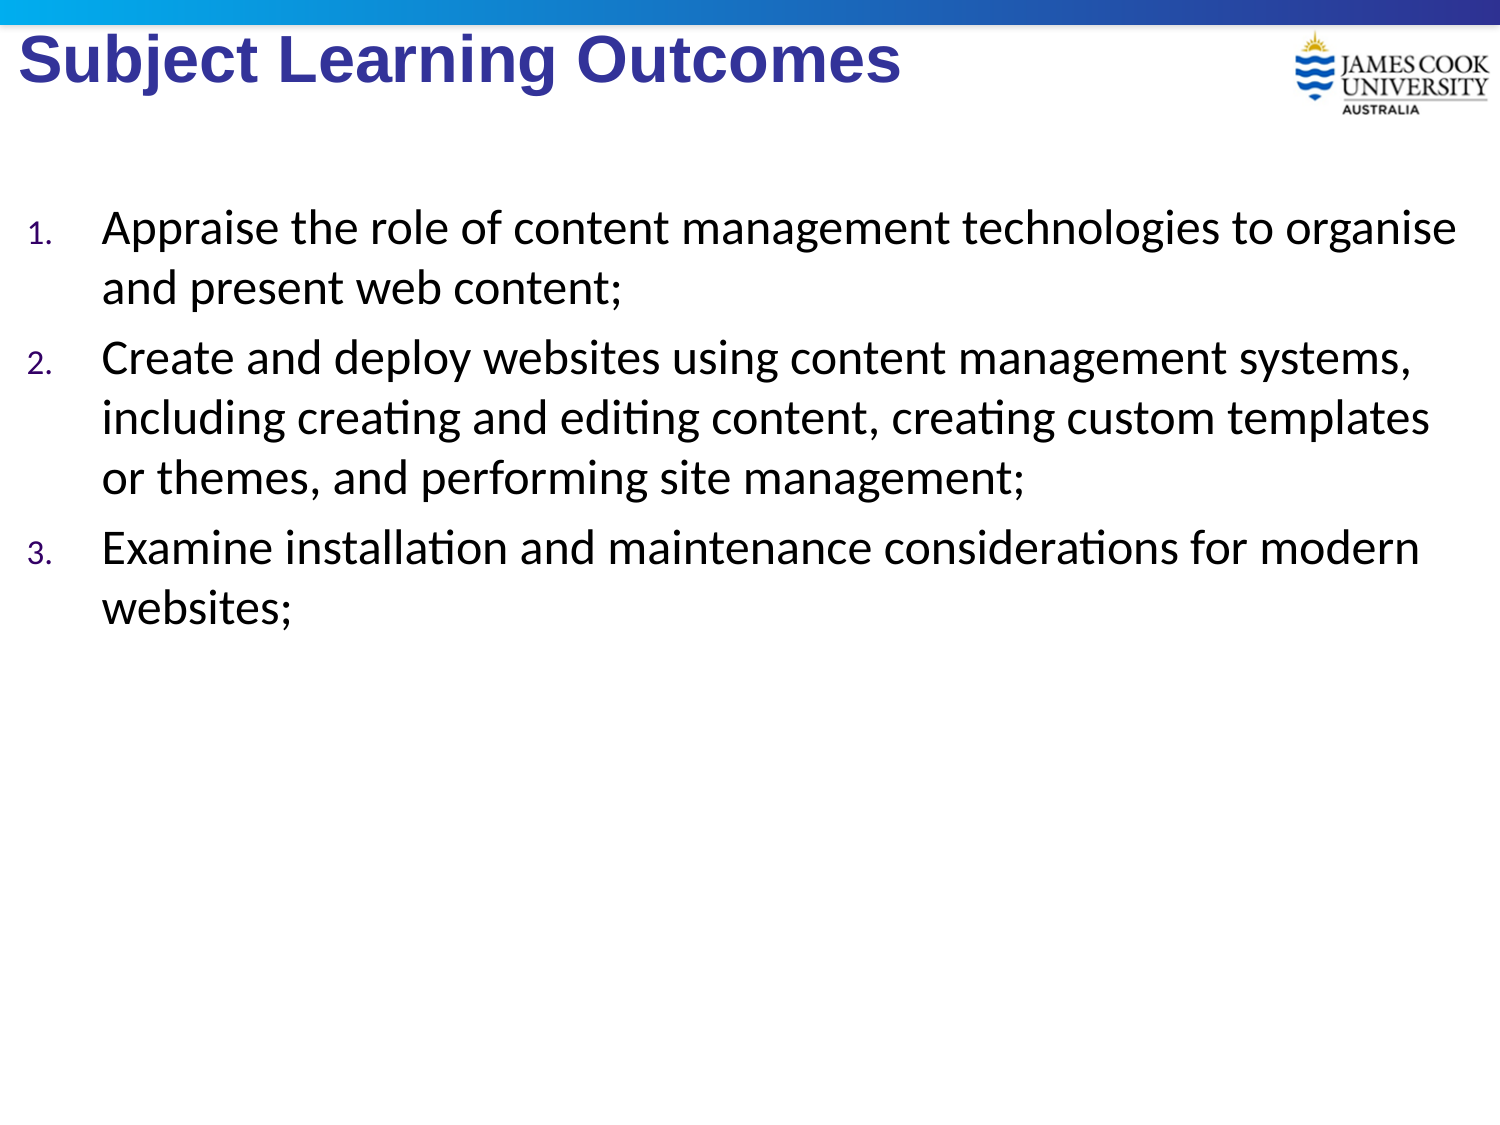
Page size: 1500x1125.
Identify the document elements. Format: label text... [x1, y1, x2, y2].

picture [1287, 25, 1500, 123]
list Appraise the role of content management technologies to organise and present web content; Create and deploy websites using content management systems, including creating and editing content, creating custom templates or themes, and performing site management; Examine installation and maintenance considerations for modern websites; [11, 186, 1477, 1029]
title Subject Learning Outcomes [3, 8, 1411, 89]
